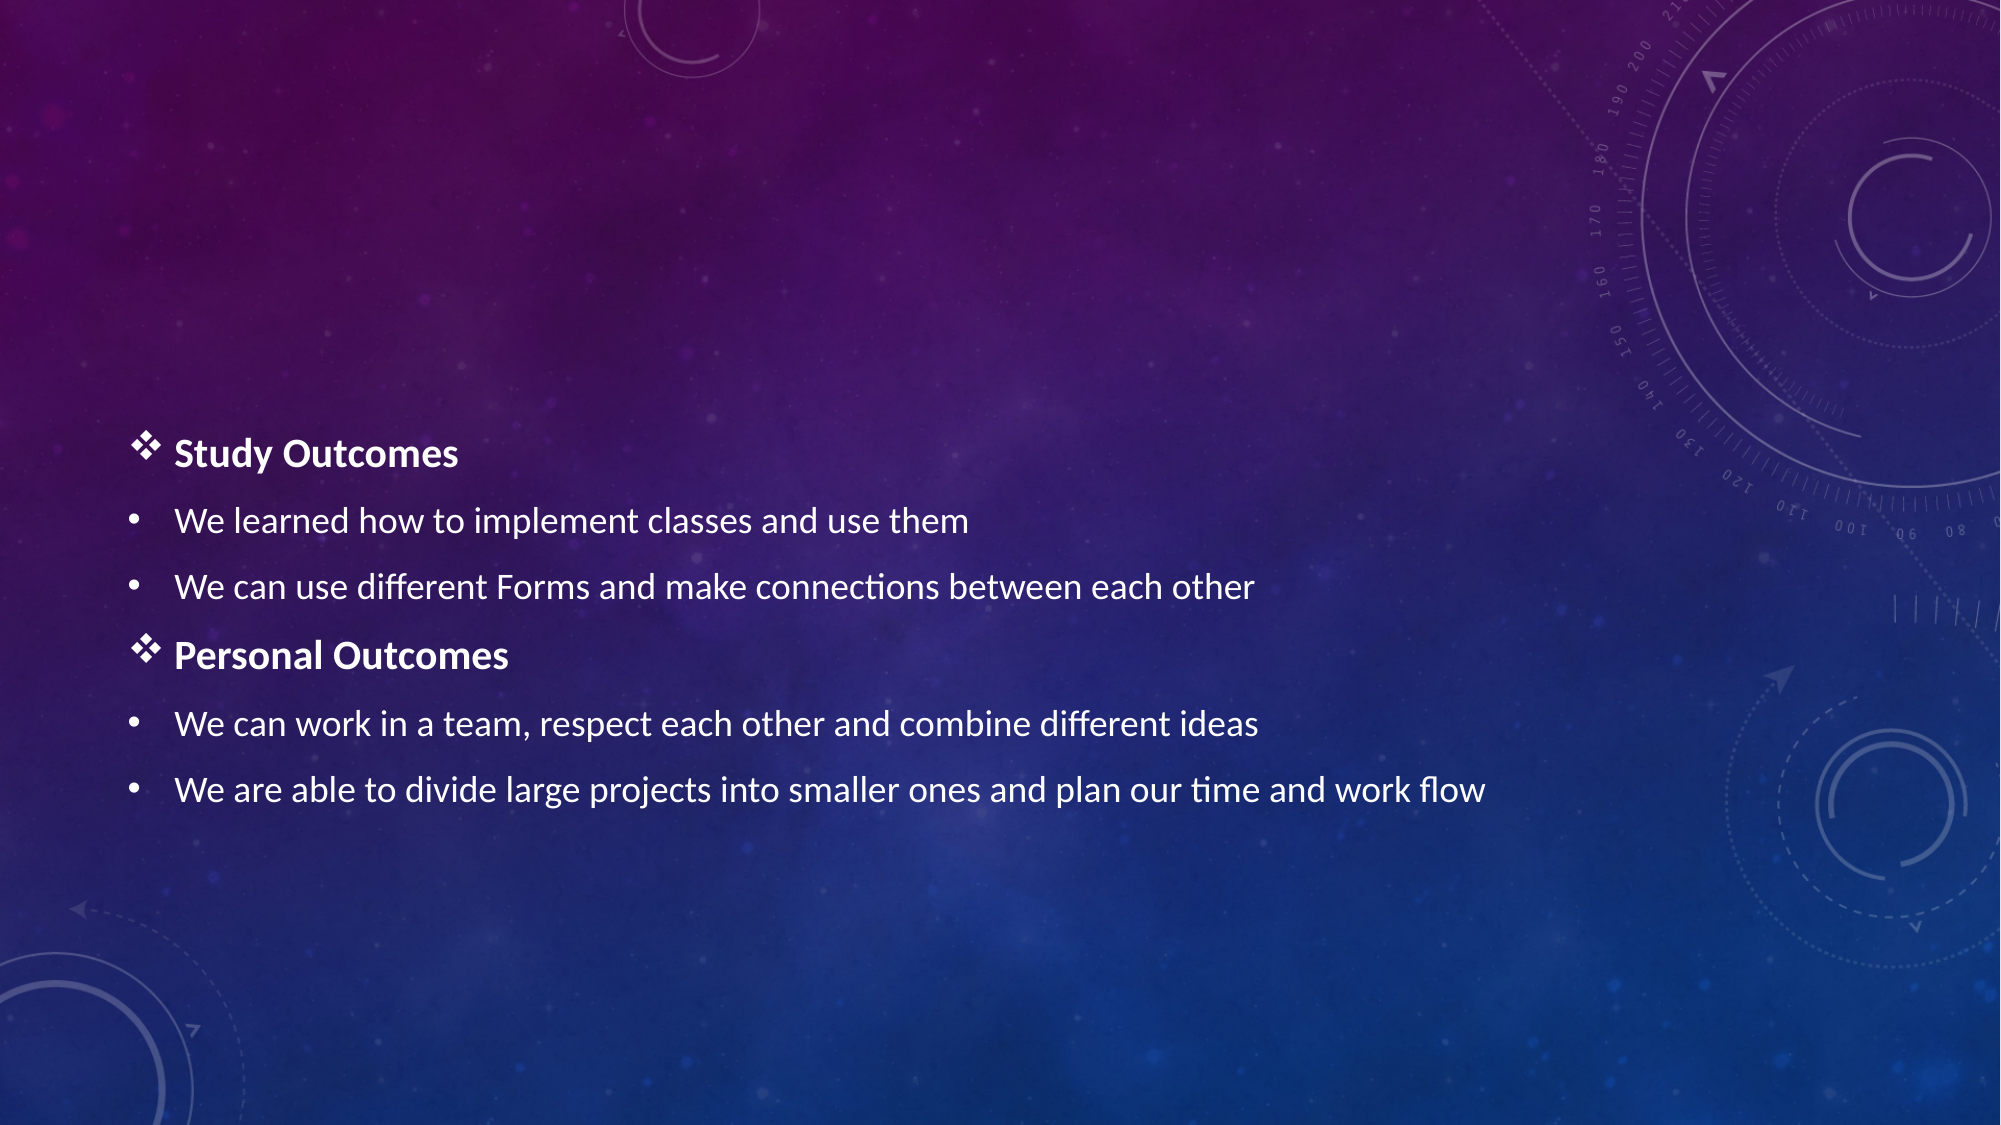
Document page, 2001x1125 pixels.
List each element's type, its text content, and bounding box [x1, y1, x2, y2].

picture [0, 0, 2001, 1125]
list Study Outcomes We learned how to implement classes and use them We can use different Forms and make connections between each other Personal Outcomes We can work in a team, respect each other and combine different ideas We are able to divide large projects into smaller ones and plan our time and work flow [112, 351, 1775, 950]
title Outcomes [0, 85, 1172, 325]
